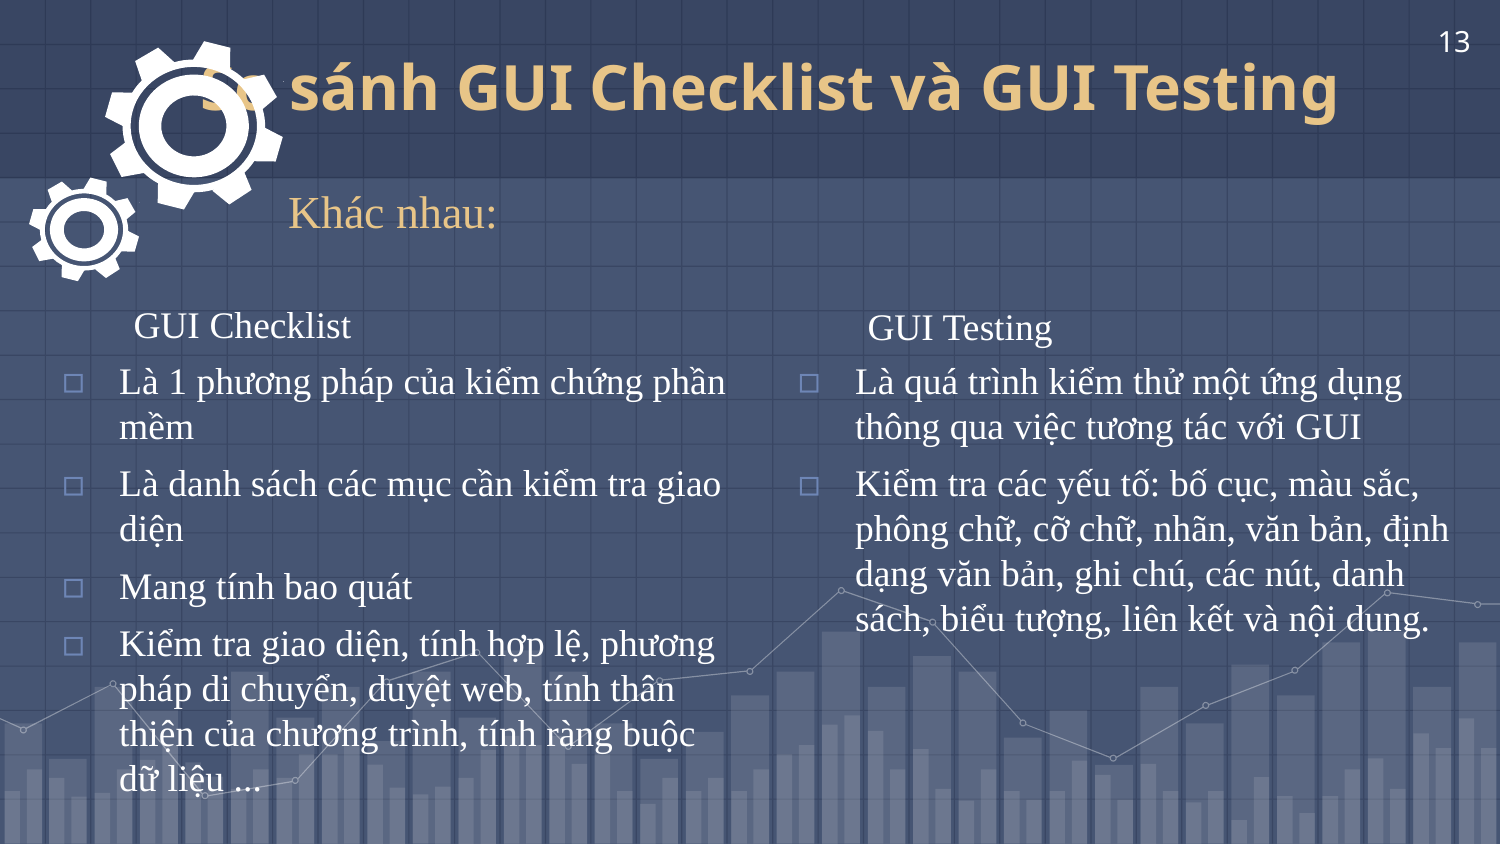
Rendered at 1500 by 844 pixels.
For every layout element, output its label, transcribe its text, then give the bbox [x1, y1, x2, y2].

slide_number 13 [1408, 0, 1500, 88]
list Là 1 phương pháp của kiểm chứng phần mềm Là danh sách các mục cần kiểm tra giao diện Mang tính bao quát Kiểm tra giao diện, tính hợp lệ, phương pháp di chuyển, duyệt web, tính thân thiện của chương trình, tính ràng buộc dữ liệu ... [29, 341, 750, 799]
text_box [27, 175, 142, 284]
text_box Khác nhau: [273, 158, 557, 257]
title So sánh GUI Checklist và GUI Testing [139, 19, 1401, 138]
text_box [103, 39, 285, 212]
list Là quá trình kiểm thử một ứng dụng thông qua việc tương tác với GUI Kiểm tra các yếu tố: bố cục, màu sắc, phông chữ, cỡ chữ, nhãn, văn bản, định dạng văn bản, ghi chú, các nút, danh sách, biểu tượng, liên kết và nội dung. [765, 341, 1471, 729]
text_box GUI Testing [852, 288, 1072, 359]
text_box GUI Checklist [118, 286, 373, 357]
